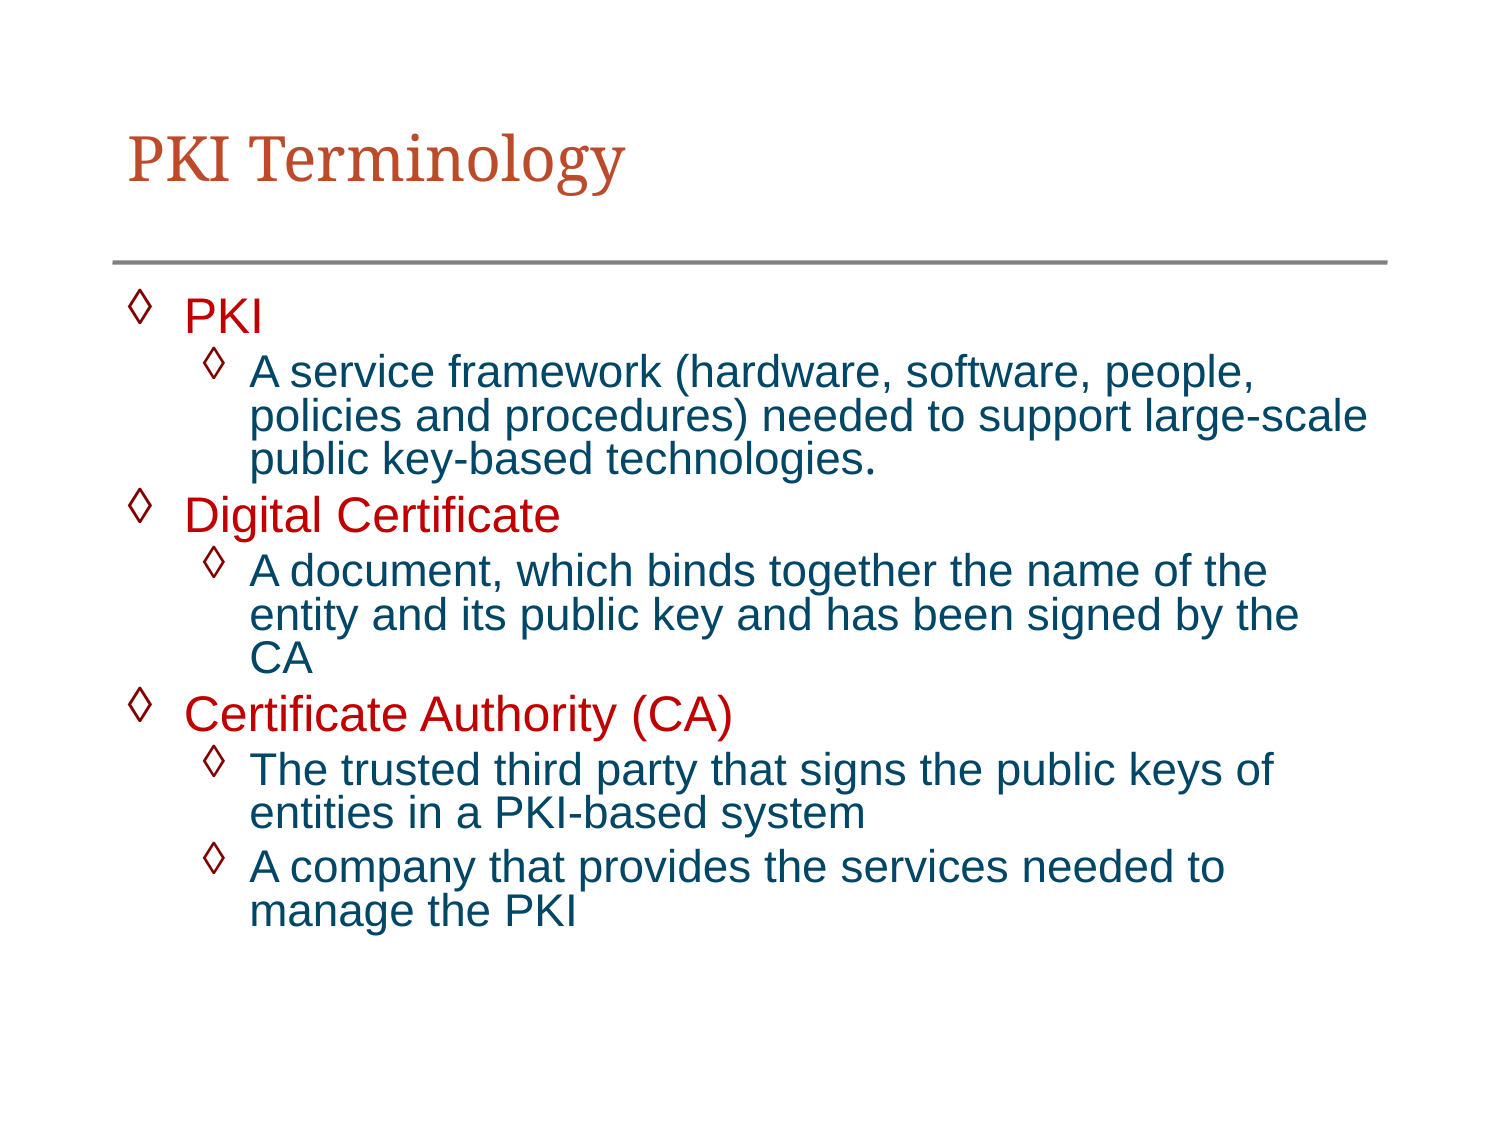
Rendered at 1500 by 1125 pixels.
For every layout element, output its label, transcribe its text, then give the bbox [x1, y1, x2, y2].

list PKI A service framework (hardware, software, people, policies and procedures) needed to support large-scale public key-based technologies. Digital Certificate A document, which binds together the name of the entity and its public key and has been signed by the CA Certificate Authority (CA) The trusted third party that signs the public keys of entities in a PKI-based system A company that provides the services needed to manage the PKI [112, 287, 1388, 1001]
title PKI Terminology [112, 74, 1388, 238]
